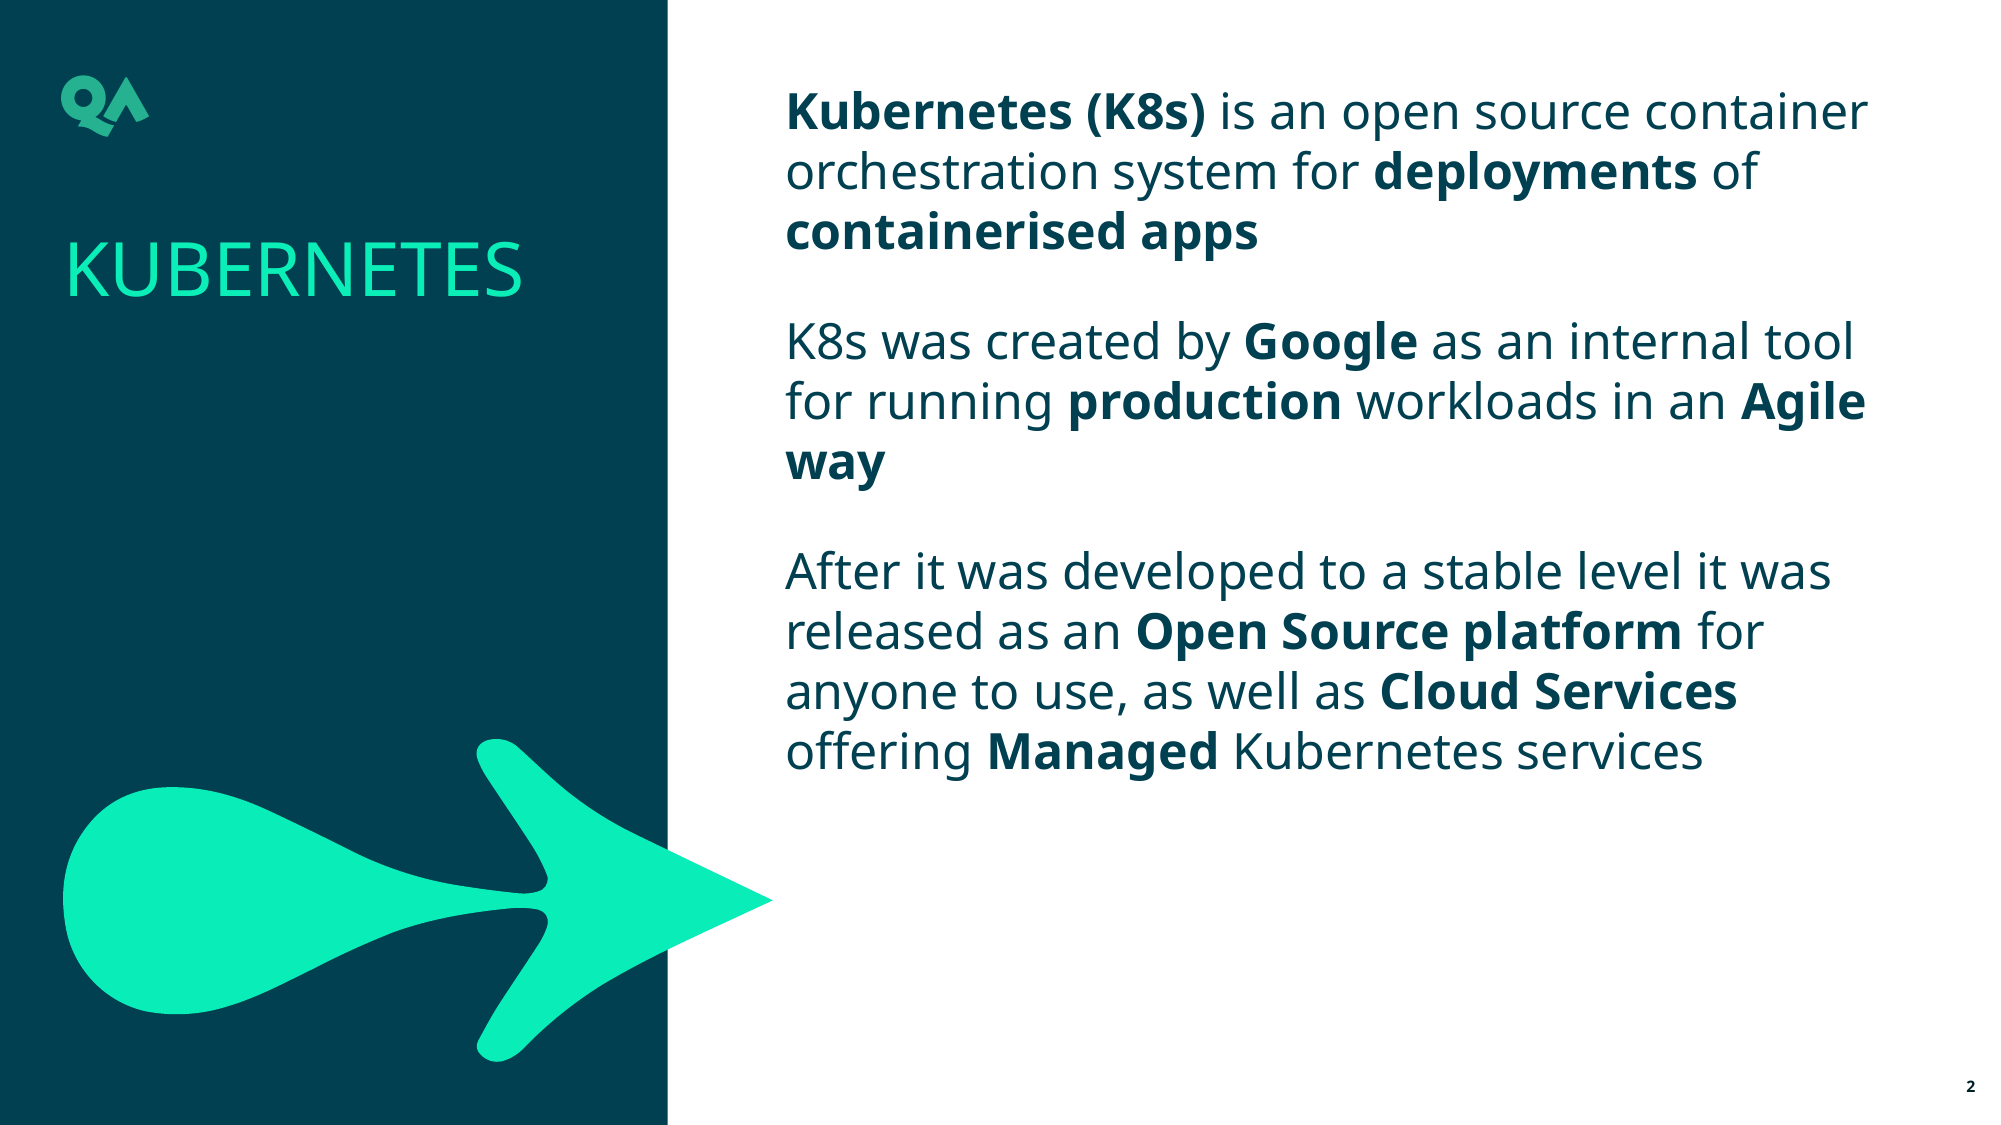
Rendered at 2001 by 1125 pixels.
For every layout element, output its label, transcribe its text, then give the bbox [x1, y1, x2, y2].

list Kubernetes (K8s) is an open source container orchestration system for deployments of containerised apps K8s was created by Google as an internal tool for running production workloads in an Agile way After it was developed to a stable level it was released as an Open Source platform for anyone to use, as well as Cloud Services offering Managed Kubernetes services [784, 79, 1896, 958]
slide_number 2 [1846, 1068, 1976, 1098]
list Kubernetes [63, 221, 628, 673]
